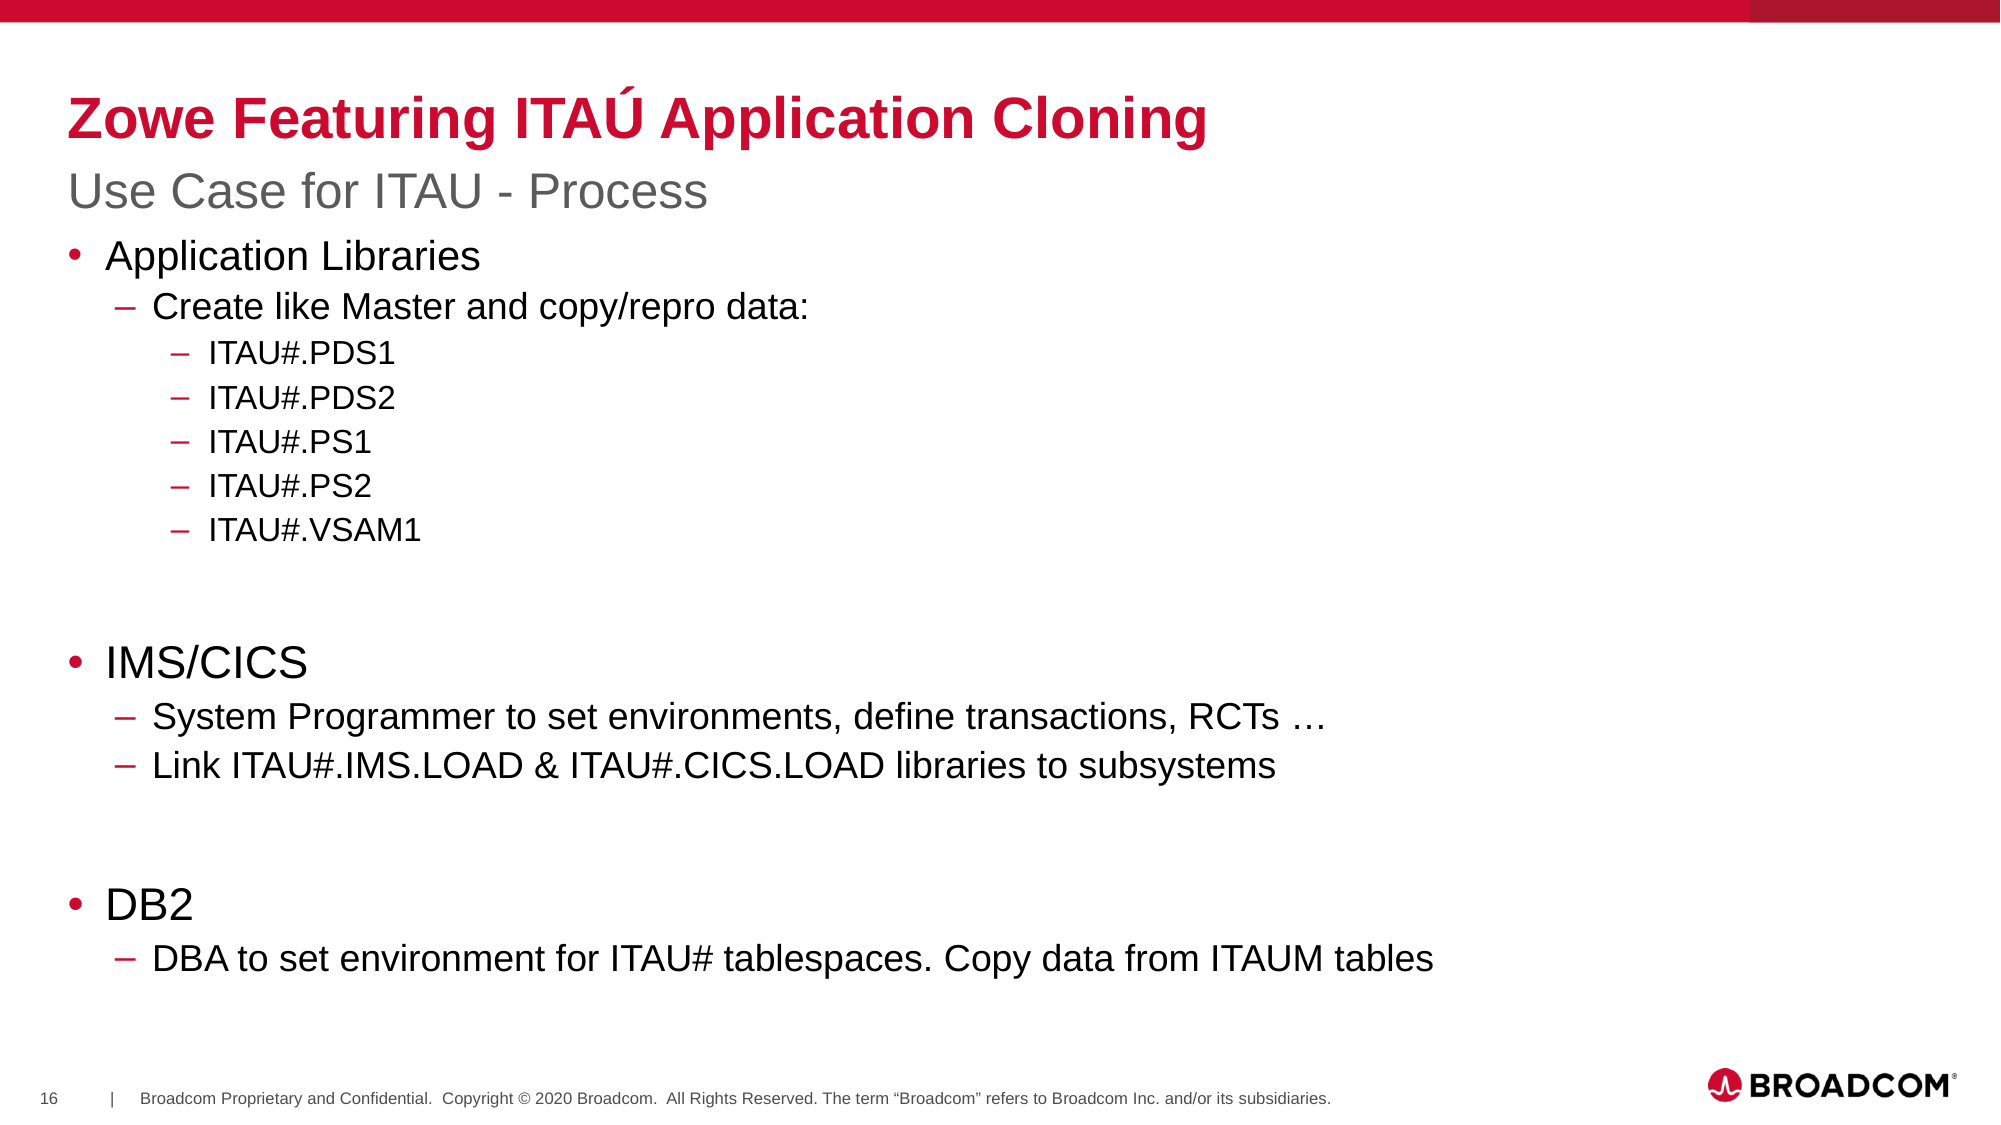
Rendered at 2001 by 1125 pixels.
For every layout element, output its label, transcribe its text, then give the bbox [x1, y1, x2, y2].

list Application Libraries Create like Master and copy/repro data: ITAU#.PDS1 ITAU#.PDS2 ITAU#.PS1 ITAU#.PS2 ITAU#.VSAM1 IMS/CICS System Programmer to set environments, define transactions, RCTs … Link ITAU#.IMS.LOAD & ITAU#.CICS.LOAD libraries to subsystems DB2 DBA to set environment for ITAU# tablespaces. Copy data from ITAUM tables [67, 234, 1875, 1125]
title Zowe Featuring ITAÚ Application Cloning [67, 90, 1933, 151]
list Use Case for ITAU - Process [67, 164, 1933, 220]
picture [1875, 1068, 1957, 1102]
